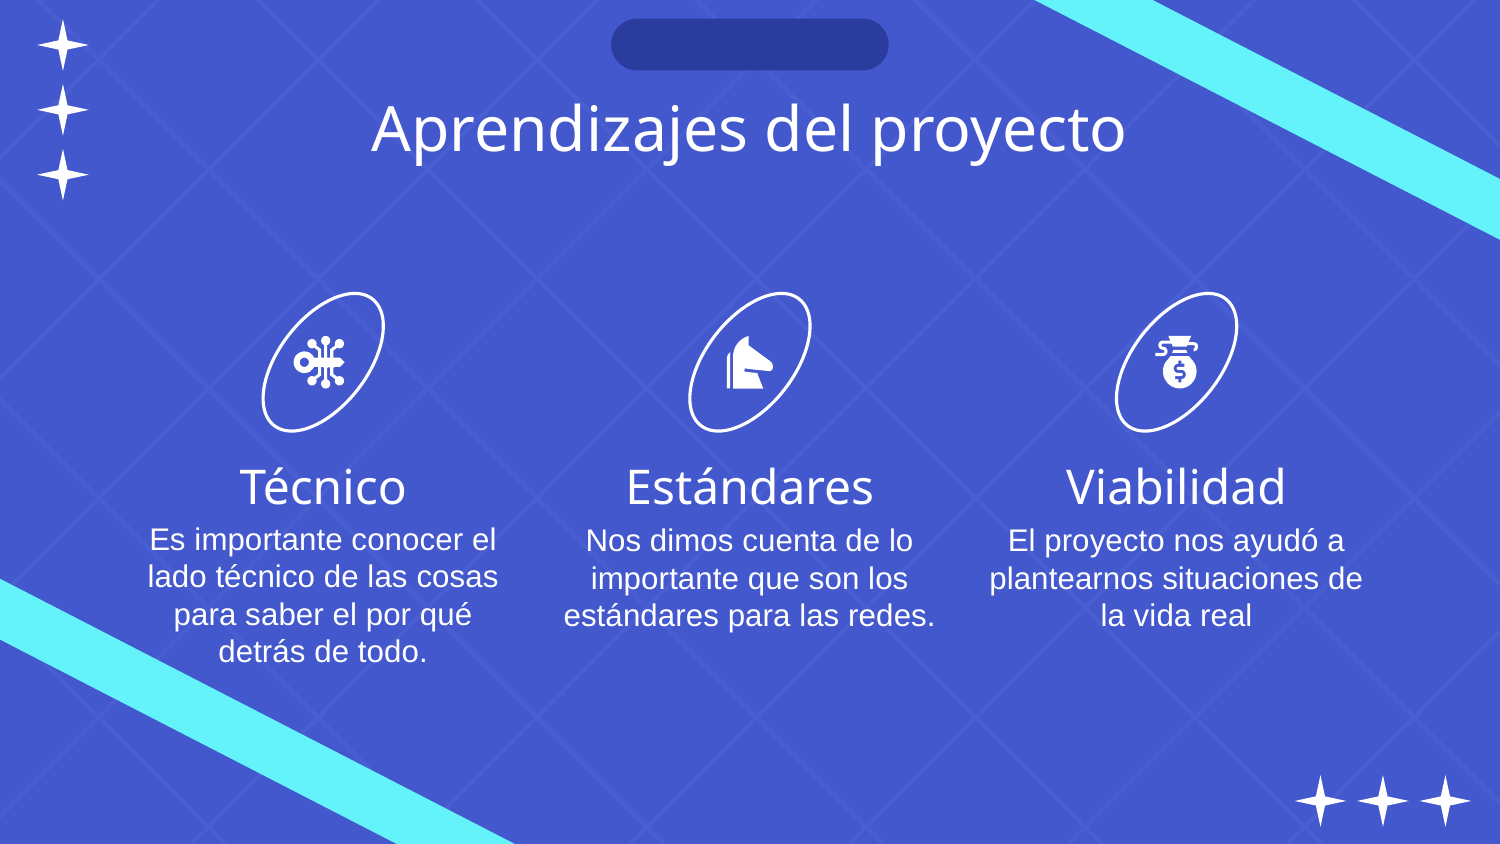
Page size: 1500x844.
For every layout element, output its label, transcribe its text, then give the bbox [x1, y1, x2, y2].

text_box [726, 335, 774, 389]
subtitle El proyecto nos ayudó a plantearnos situaciones de la vida real [971, 516, 1382, 637]
text_box [263, 293, 384, 432]
subtitle Es importante conocer el lado técnico de las cosas para saber el por qué detrás de todo. [118, 516, 529, 671]
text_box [963, 85, 1500, 140]
subtitle Nos dimos cuenta de lo importante que son los estándares para las redes. [544, 516, 956, 637]
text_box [1155, 335, 1199, 389]
title Aprendizajes del proyecto [118, 88, 1350, 164]
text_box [0, 707, 592, 762]
text_box [689, 293, 811, 432]
text_box [293, 336, 345, 389]
subtitle Estándares [544, 455, 956, 516]
subtitle Técnico [118, 455, 529, 516]
subtitle Viabilidad [971, 455, 1382, 516]
text_box [1116, 293, 1237, 432]
